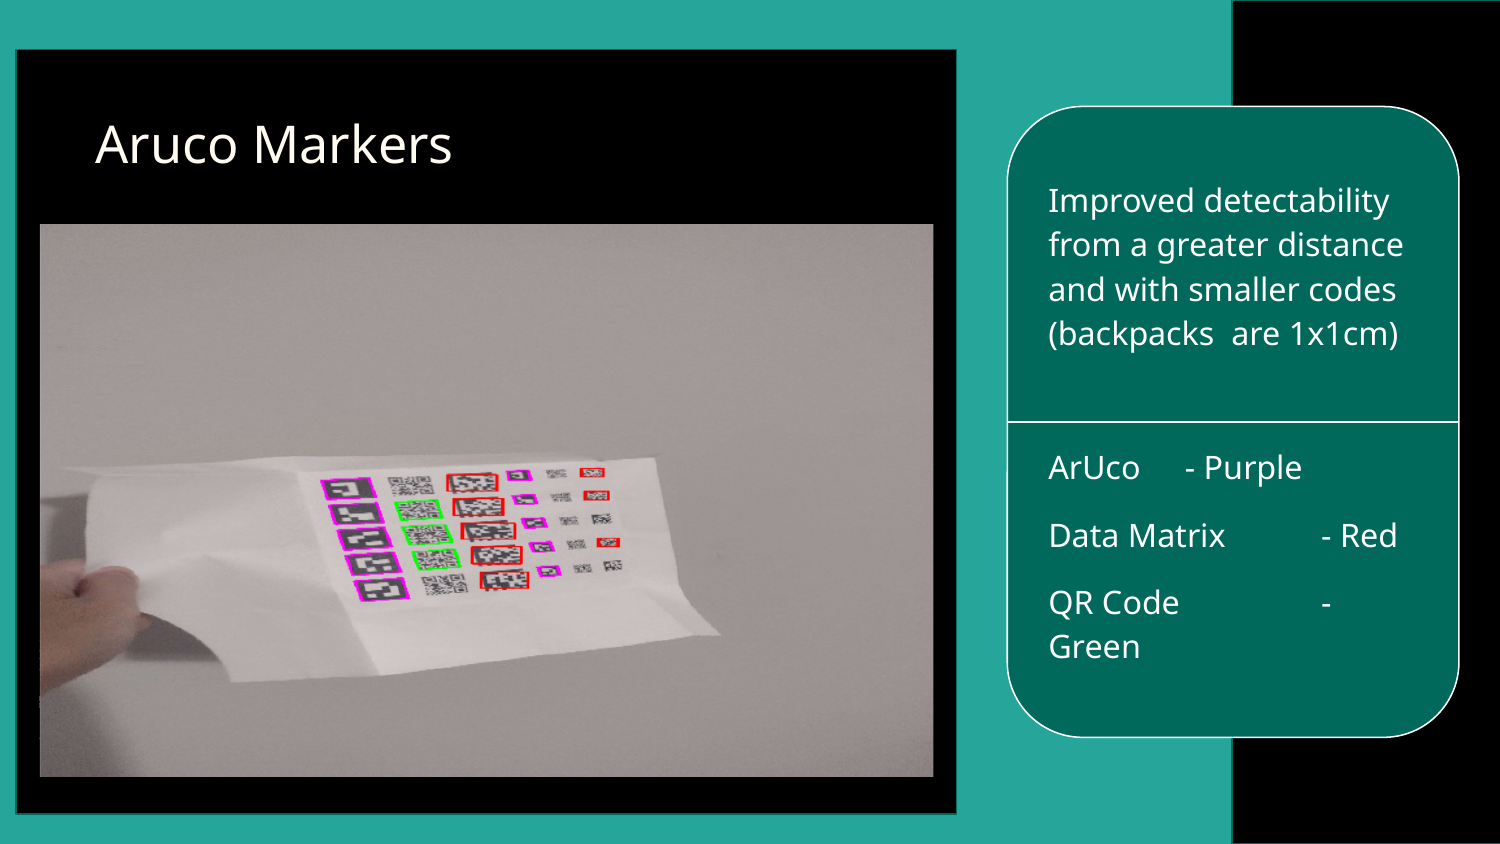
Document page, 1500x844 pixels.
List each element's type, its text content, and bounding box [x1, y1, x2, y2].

list Improved detectability from a greater distance and with smaller codes (backpacks are 1x1cm) ArUco - Purple Data Matrix - Red QR Code - Green [1033, 431, 1434, 685]
picture [39, 224, 934, 777]
text_box [16, 49, 957, 814]
list Improved detectability from a greater distance and with smaller codes (backpacks are 1x1cm) ArUco - Purple Data Matrix - Red QR Code - Green [1033, 159, 1434, 421]
text_box [1007, 429, 1459, 738]
text_box [1232, 0, 1500, 844]
title Aruco Markers [80, 86, 565, 200]
text_box [1007, 106, 1459, 421]
